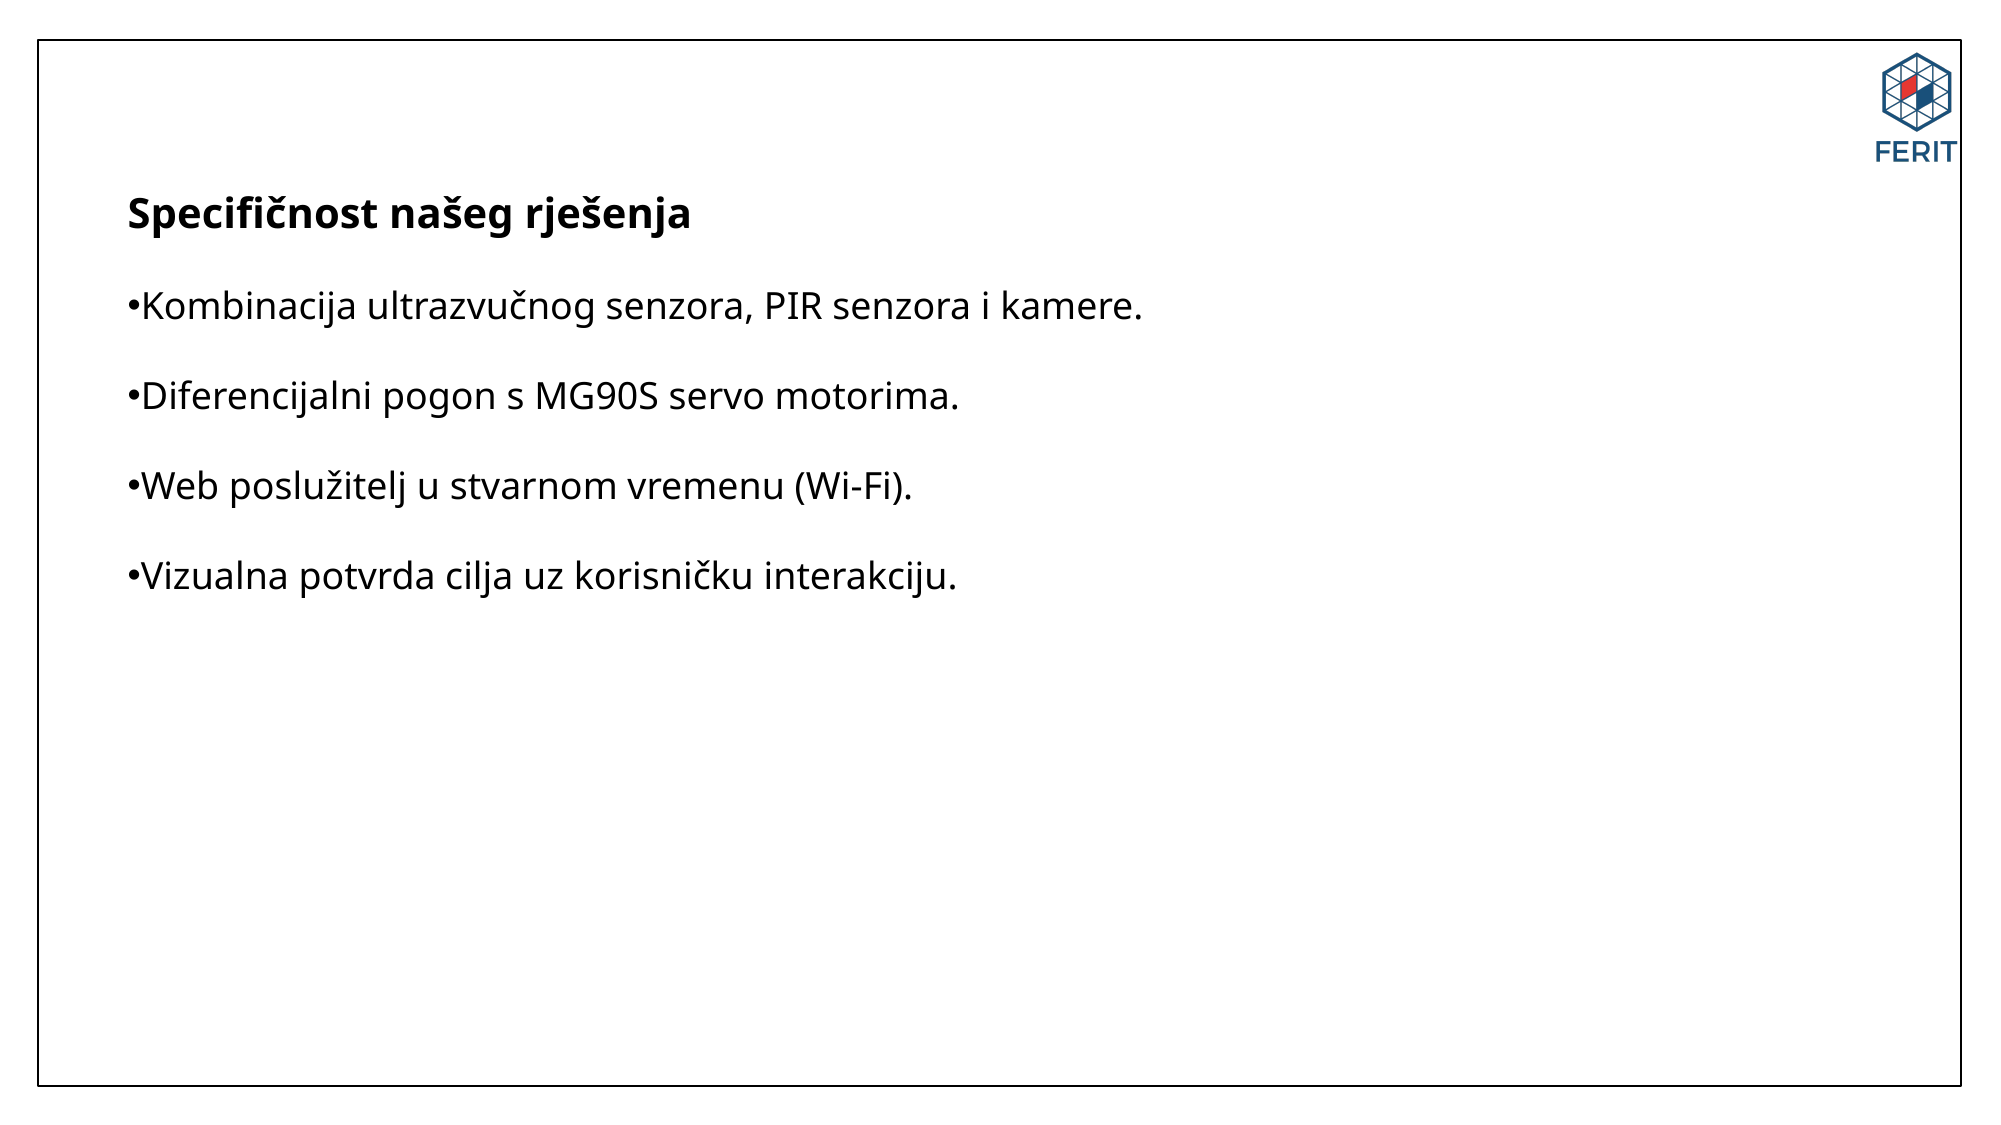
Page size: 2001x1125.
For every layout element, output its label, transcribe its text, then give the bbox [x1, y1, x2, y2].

text_box Specifičnost našeg rješenja Kombinacija ultrazvučnog senzora, PIR senzora i kamere. Diferencijalni pogon s MG90S servo motorima. Web poslužitelj u stvarnom vremenu (Wi-Fi). Vizualna potvrda cilja uz korisničku interakciju. [112, 129, 1410, 605]
picture [1842, 49, 1990, 168]
